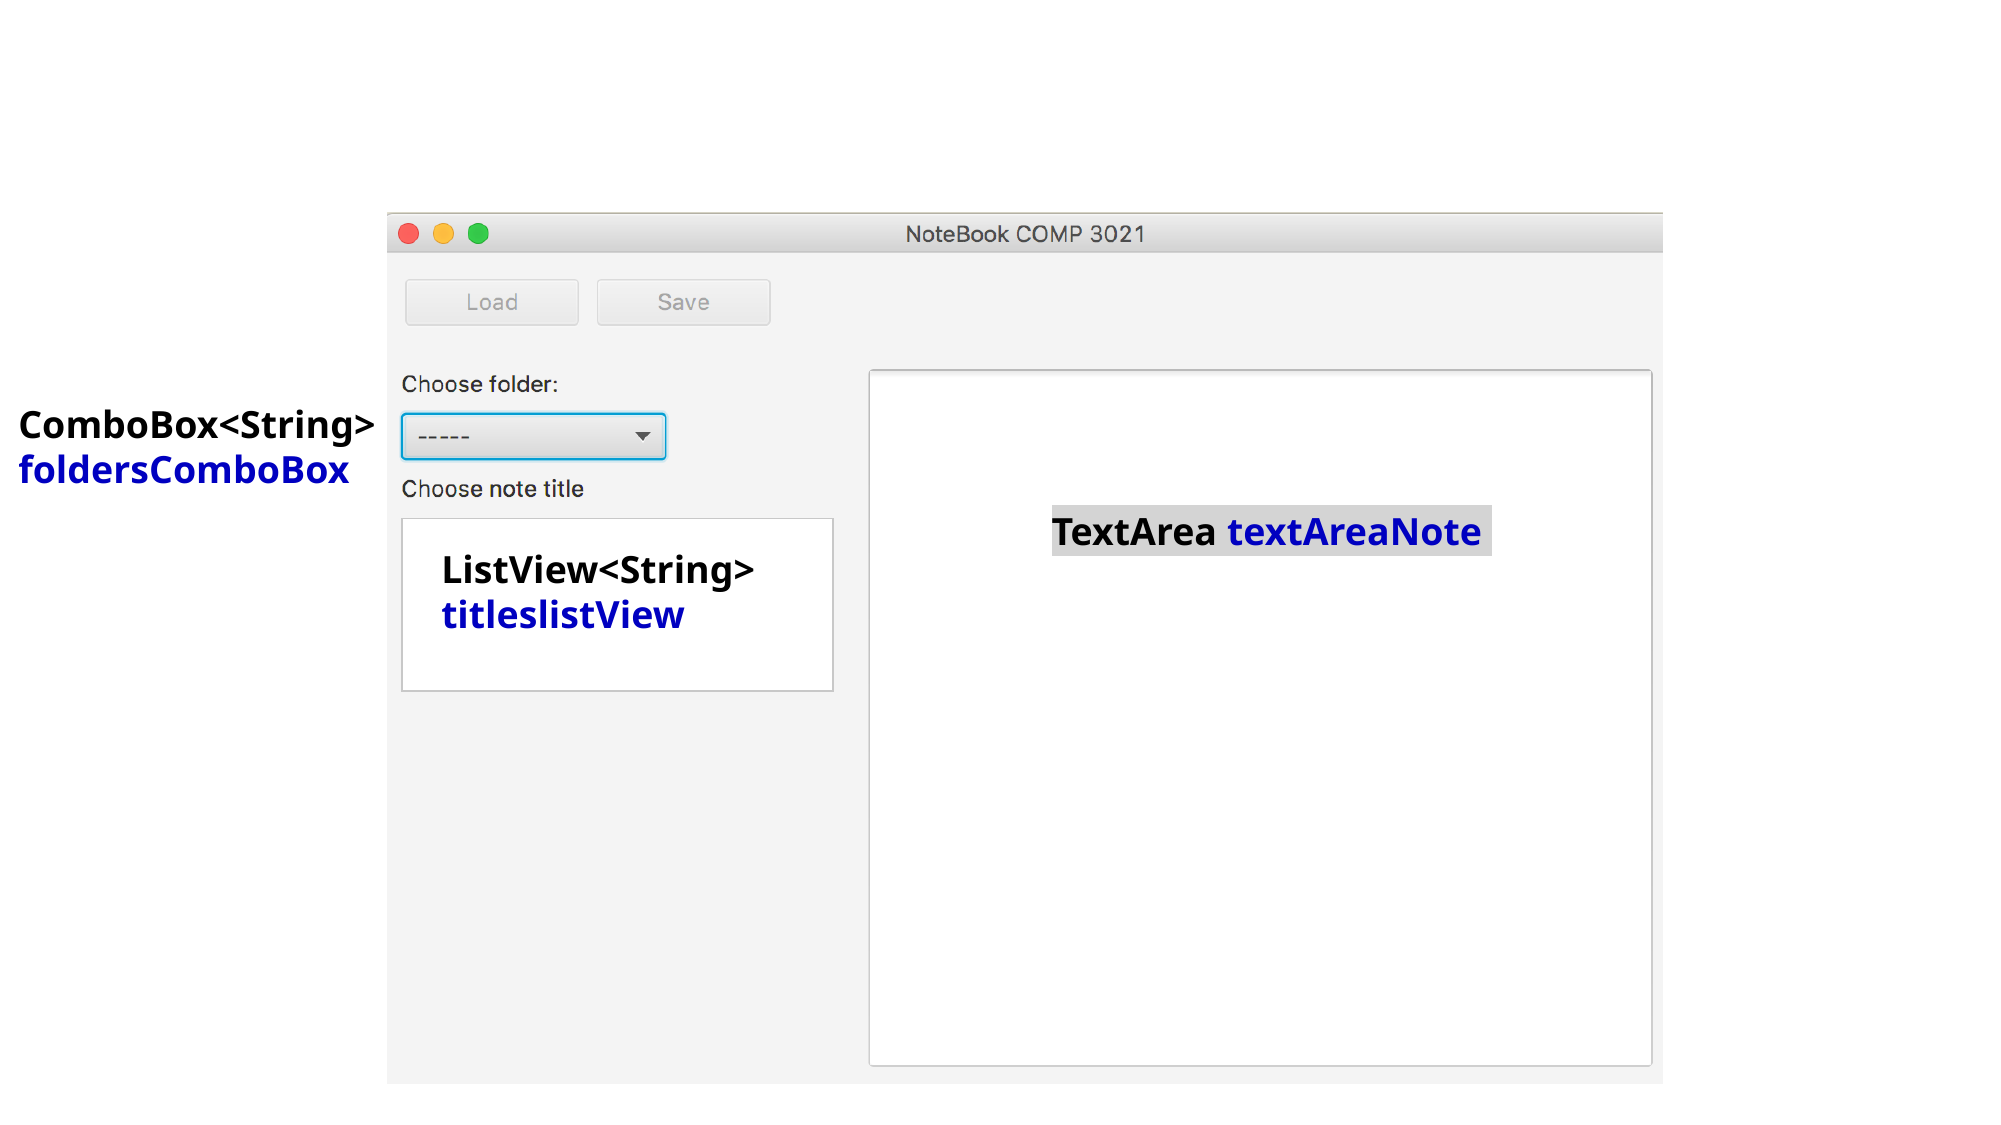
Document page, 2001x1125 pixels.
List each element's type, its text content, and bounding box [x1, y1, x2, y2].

picture [387, 212, 1663, 1084]
text_box ComboBox<String> foldersComboBox [3, 394, 387, 499]
